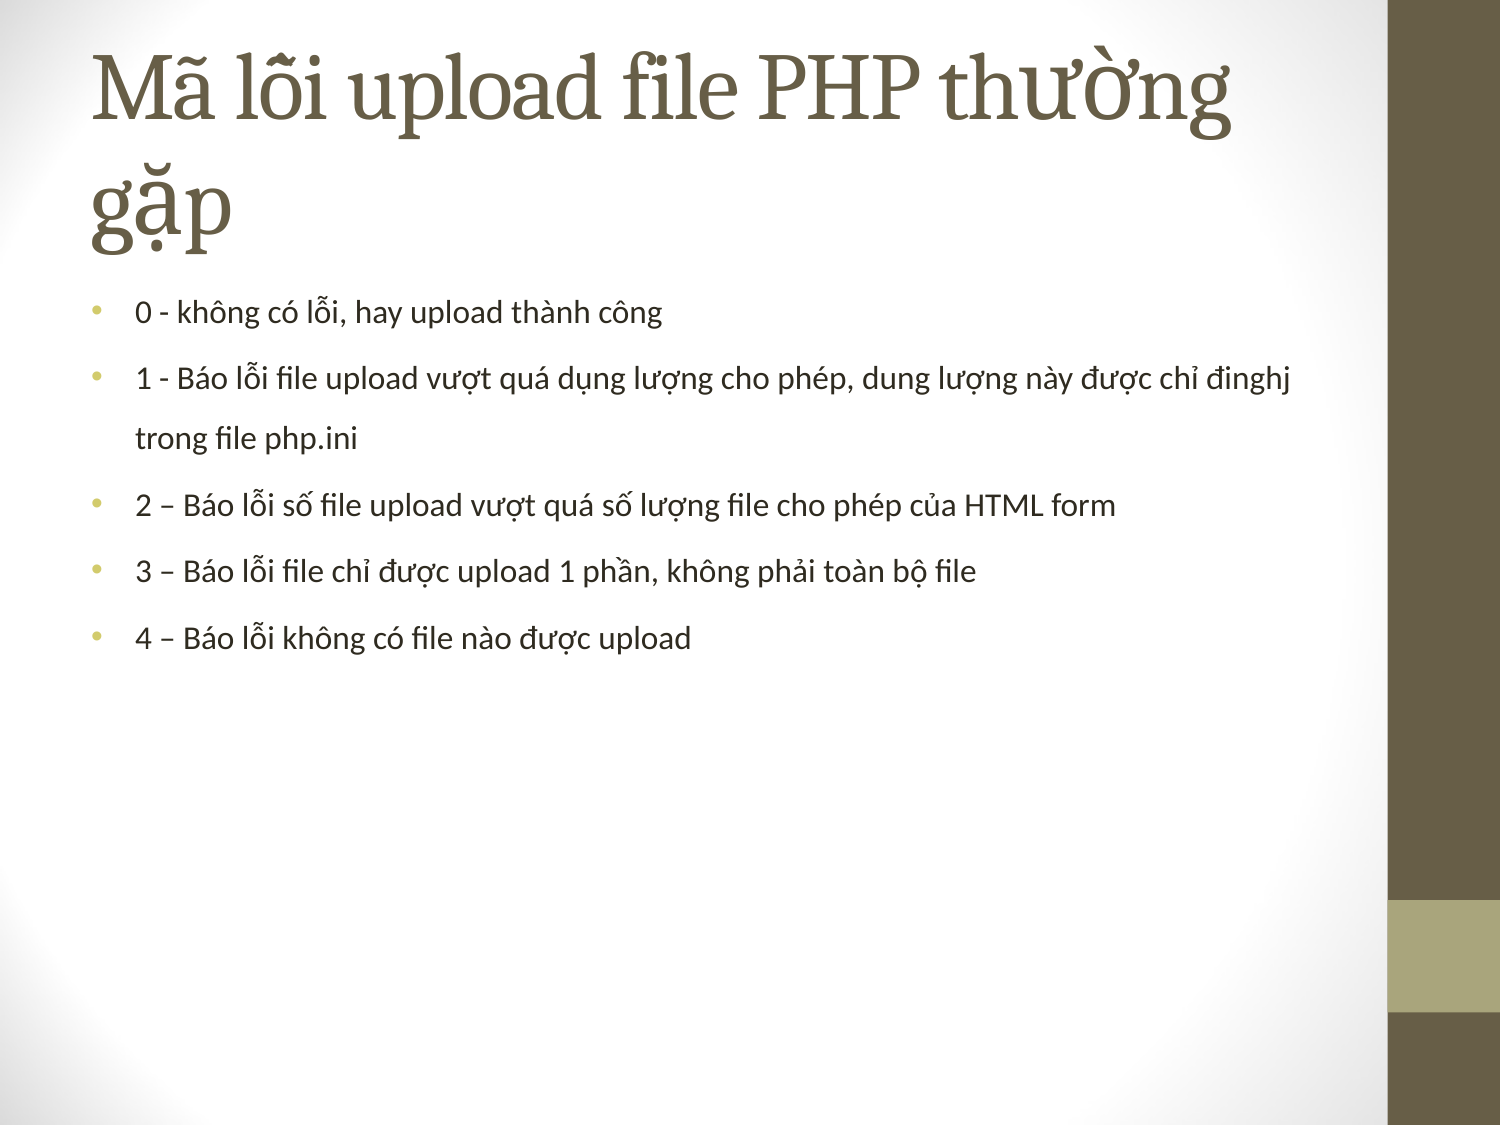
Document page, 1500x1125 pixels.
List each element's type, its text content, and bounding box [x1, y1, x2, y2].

list 0 - không có lỗi, hay upload thành công 1 - Báo lỗi file upload vượt quá dụng lượng cho phép, dung lượng này được chỉ đinghj trong file php.ini 2 – Báo lỗi số file upload vượt quá số lượng file cho phép của HTML form 3 – Báo lỗi file chỉ được upload 1 phần, không phải toàn bộ file 4 – Báo lỗi không có file nào được upload [75, 262, 1325, 1050]
title Mã lỗi upload file PHP thường gặp [75, 45, 1325, 233]
picture [0, 0, 1387, 1125]
